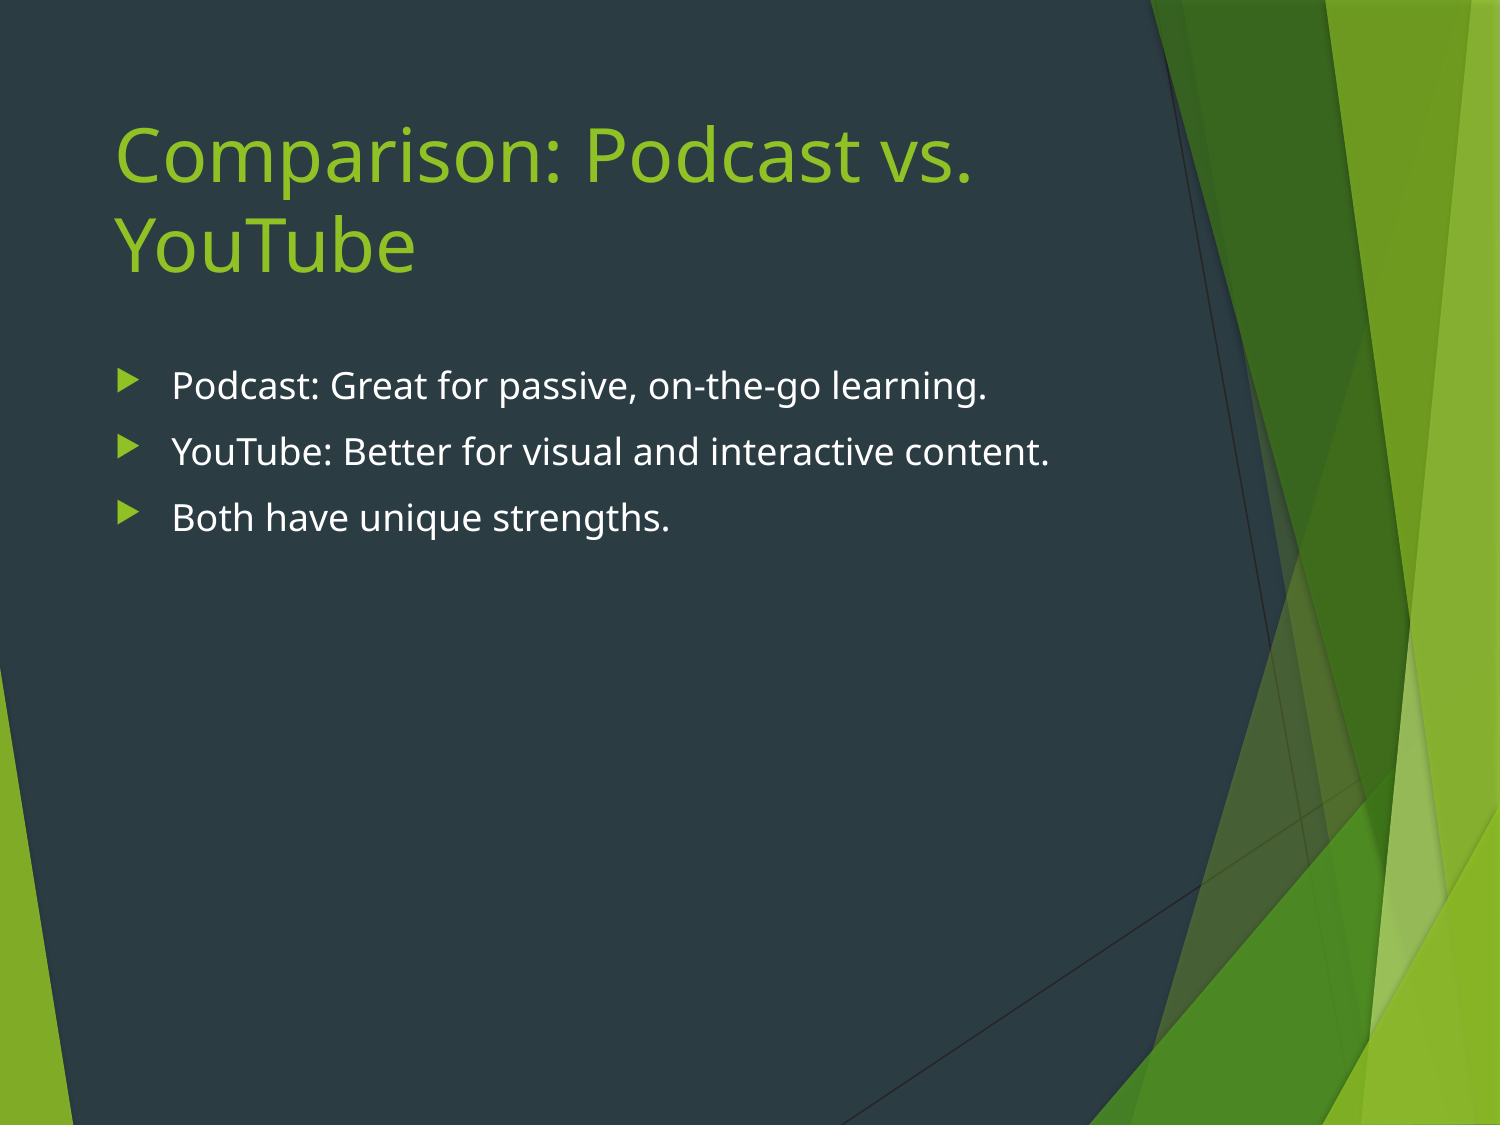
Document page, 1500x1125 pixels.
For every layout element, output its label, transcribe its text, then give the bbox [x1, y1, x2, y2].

list Podcast: Great for passive, on-the-go learning. YouTube: Better for visual and interactive content. Both have unique strengths. [99, 354, 1142, 992]
title Comparison: Podcast vs. YouTube [99, 99, 1142, 317]
